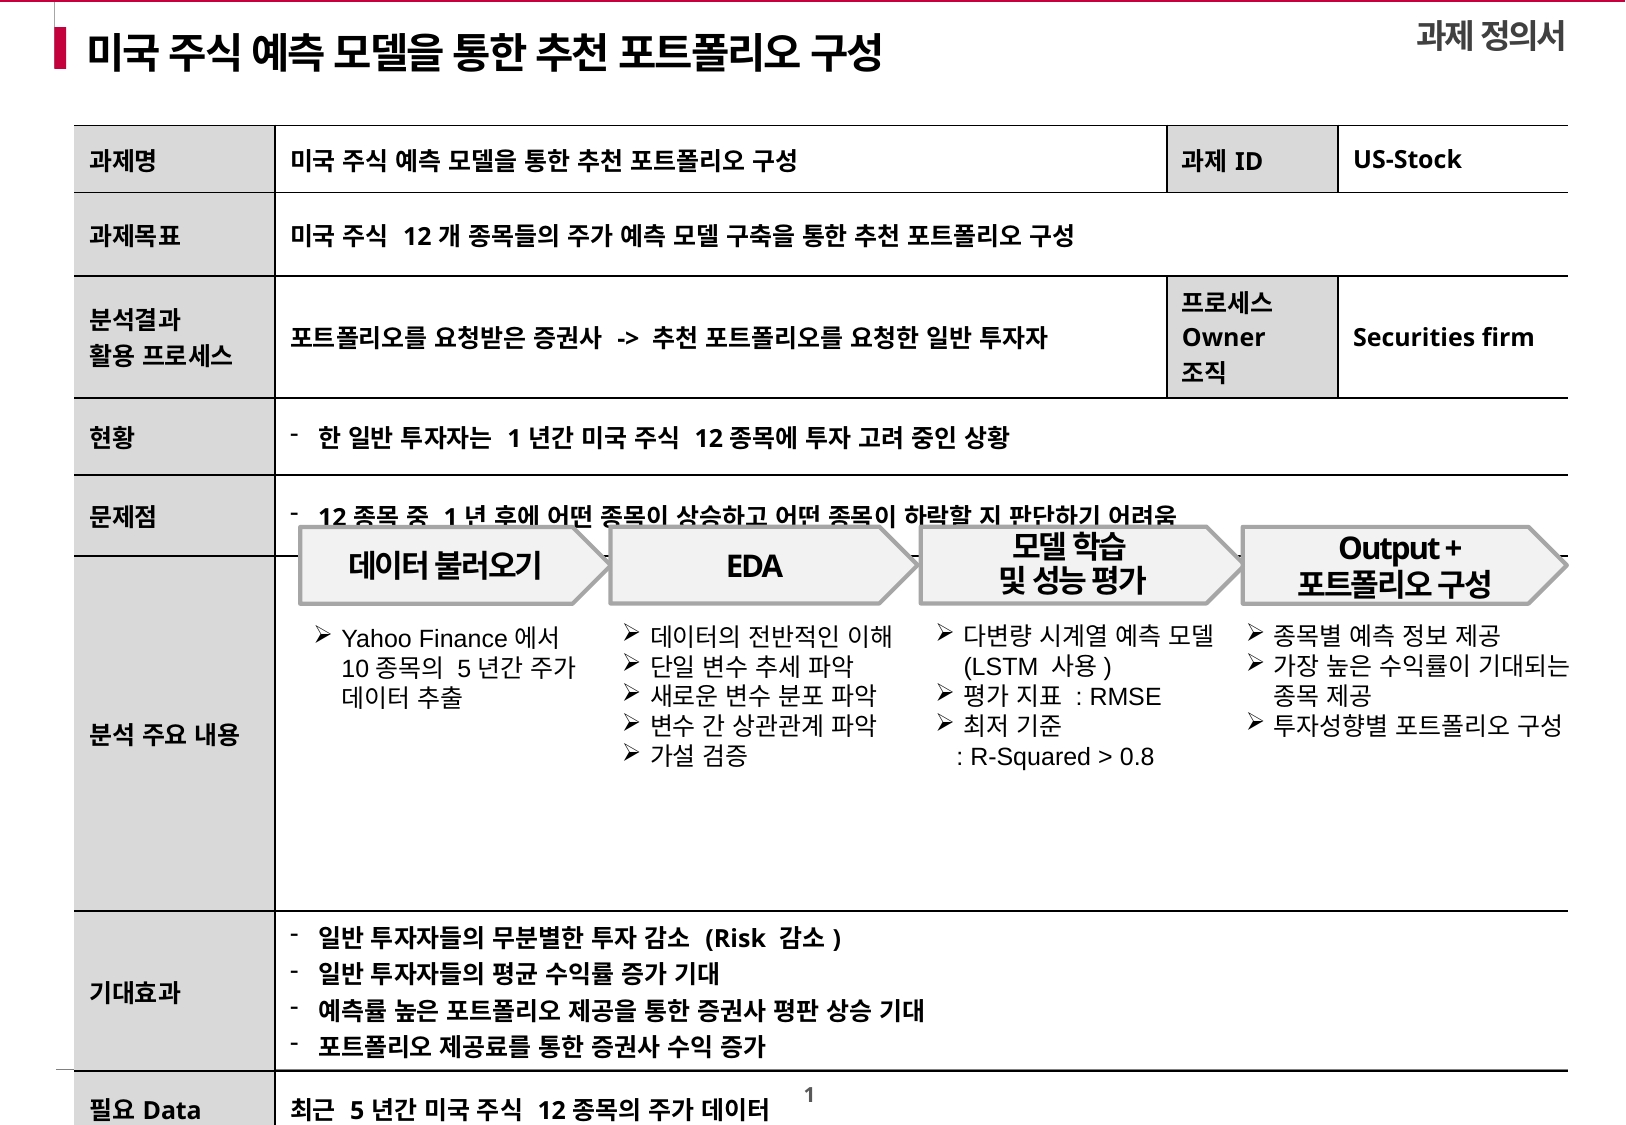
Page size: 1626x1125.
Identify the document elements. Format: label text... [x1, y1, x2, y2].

text_box 모델 학습 및 성능 평가 [918, 524, 1240, 606]
text_box EDA [608, 524, 918, 606]
table_cell 일반 투자자들의 무분별한 투자 감소 (Risk 감소) 일반 투자자들의 평균 수익률 증가 기대 예측률 높은 포트폴리오 제공을 통한 증권사 평판 상승 기대 포트폴리오 제공료를 통한 증권사 수익 증가 [276, 912, 1568, 1070]
table_cell 필요Data [74, 1072, 274, 1125]
text_box 데이터의 전반적인 이해 단일 변수 추세 파악 새로운 변수 분포 파악 변수 간 상관관계 파악 가설 검증 [607, 613, 918, 779]
table_cell Securities firm [1339, 277, 1568, 397]
table_header 과제ID [1168, 126, 1337, 192]
text_box Output + 포트폴리오 구성 [1240, 524, 1569, 606]
table_cell 과제목표 [74, 193, 274, 275]
table_cell 분석 주요 내용 [74, 557, 274, 910]
text_box 데이터 불러오기 [298, 524, 608, 606]
table_header 과제명 [74, 126, 274, 192]
text_box 다변량 시계열 예측 모델 (LSTM 사용) 평가 지표 : RMSE 최저 기준 : R-Squared > 0.8 [920, 612, 1231, 778]
table_header US-Stock [1339, 126, 1568, 192]
picture [54, 27, 67, 69]
table_cell [276, 557, 1568, 910]
table_cell 기대효과 [74, 912, 274, 1070]
table_cell 최근 5년간 미국 주식 12종목의 주가 데이터 [276, 1072, 1568, 1125]
table_cell 12종목 중 1년 후에 어떤 종목이 상승하고 어떤 종목이 하락할 지 판단하기 어려움 [276, 476, 1568, 555]
table_cell 포트폴리오를 요청받은 증권사 -> 추천 포트폴리오를 요청한 일반 투자자 [276, 277, 1166, 397]
list 미국 주식 예측 모델을 통한 추천 포트폴리오 구성 [86, 27, 1232, 79]
text_box Yahoo Finance에서 10종목의 5년간 주가 데이터 추출 [298, 615, 606, 720]
table_cell 한 일반 투자자는 1년간 미국 주식 12종목에 투자 고려 중인 상황 [276, 399, 1568, 474]
table_cell 문제점 [74, 476, 274, 555]
list 과제 정의서 [906, 15, 1568, 53]
table_cell 분석결과 활용 프로세스 [74, 277, 274, 397]
table_cell 현황 [74, 399, 274, 474]
table_cell 프로세스 Owner 조직 [1168, 277, 1337, 397]
table_cell 미국 주식 12개 종목들의 주가 예측 모델 구축을 통한 추천 포트폴리오 구성 [276, 193, 1568, 275]
table_header 미국 주식 예측 모델을 통한 추천 포트폴리오 구성 [276, 126, 1166, 192]
text_box 종목별 예측 정보 제공 가장 높은 수익률이 기대되는 종목 제공 투자성향별 포트폴리오 구성 [1231, 612, 1604, 748]
